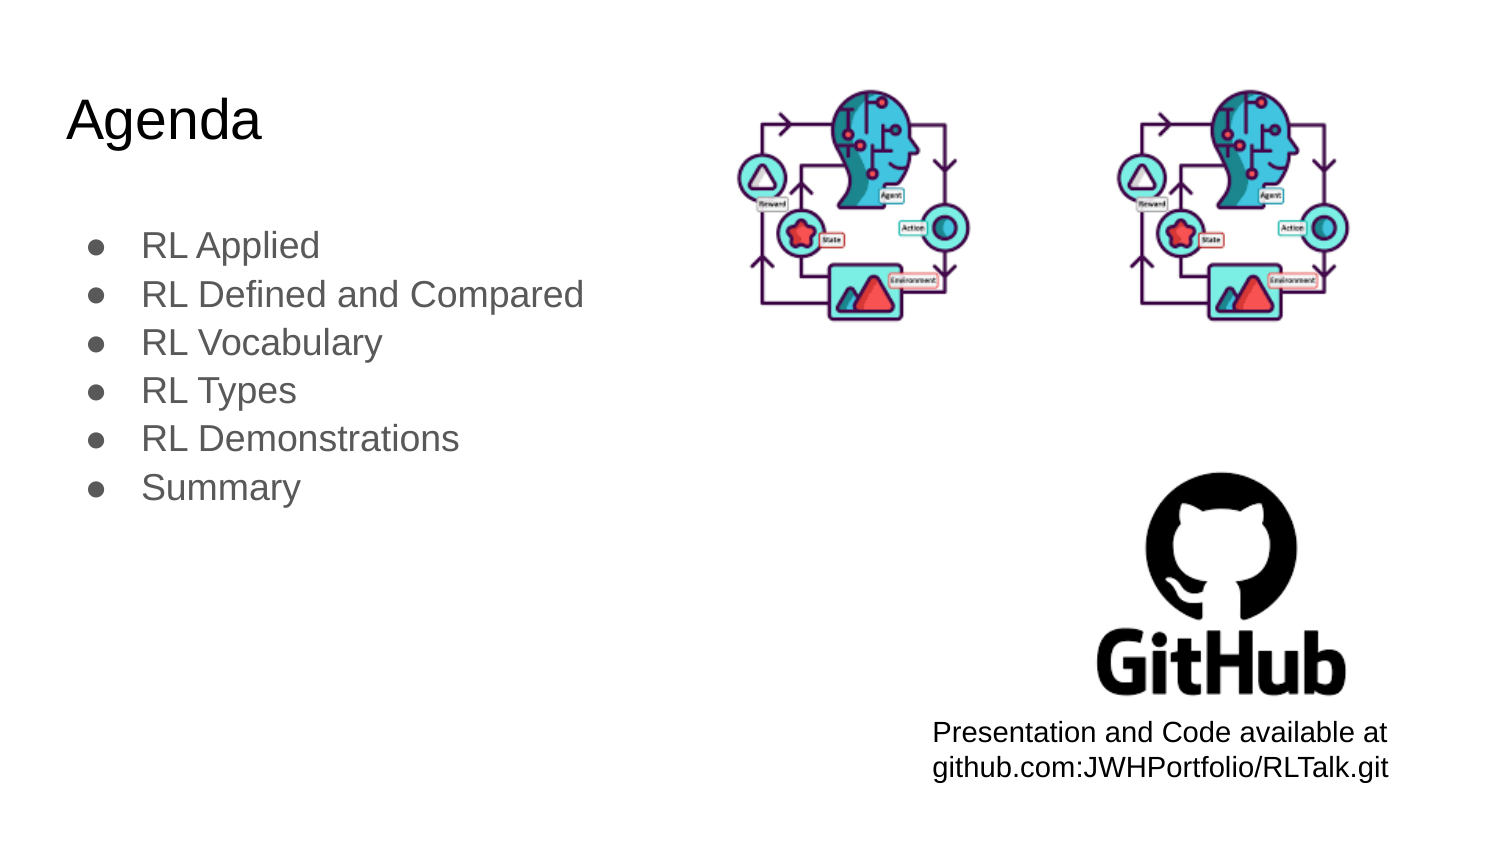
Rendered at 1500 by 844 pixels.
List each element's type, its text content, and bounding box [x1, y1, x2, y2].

text_box Presentation and Code available at github.com:JWHPortfolio/RLTalk.git [917, 698, 1470, 799]
list RL Applied RL Defined and Compared RL Vocabulary RL Types RL Demonstrations Summary [51, 203, 1449, 764]
picture [1017, 469, 1426, 699]
picture [726, 87, 981, 324]
picture [1106, 87, 1360, 324]
title Agenda [51, 72, 1449, 167]
